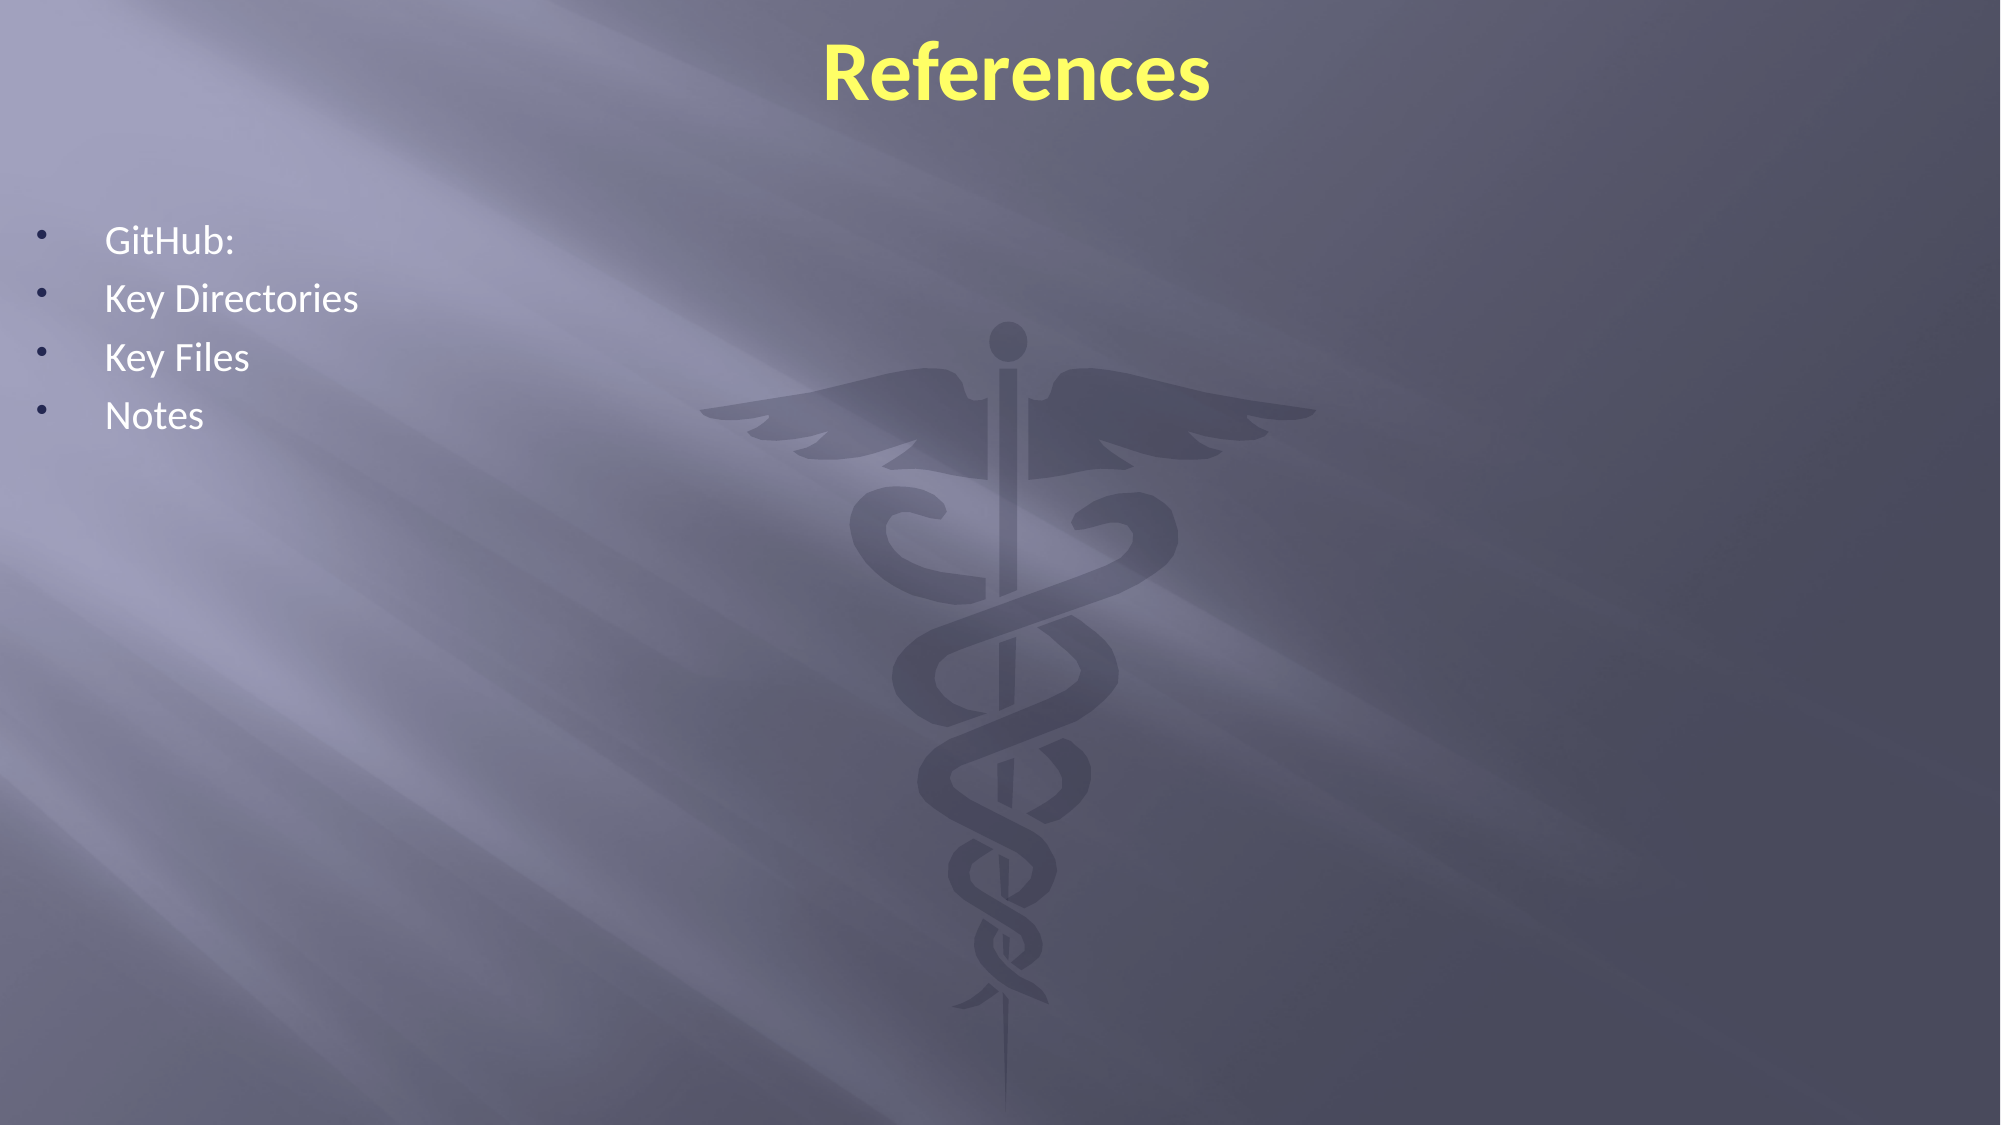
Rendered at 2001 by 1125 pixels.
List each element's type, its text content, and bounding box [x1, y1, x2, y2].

title References [70, 0, 1965, 161]
list GitHub: Key Directories Key Files Notes [0, 205, 1939, 490]
